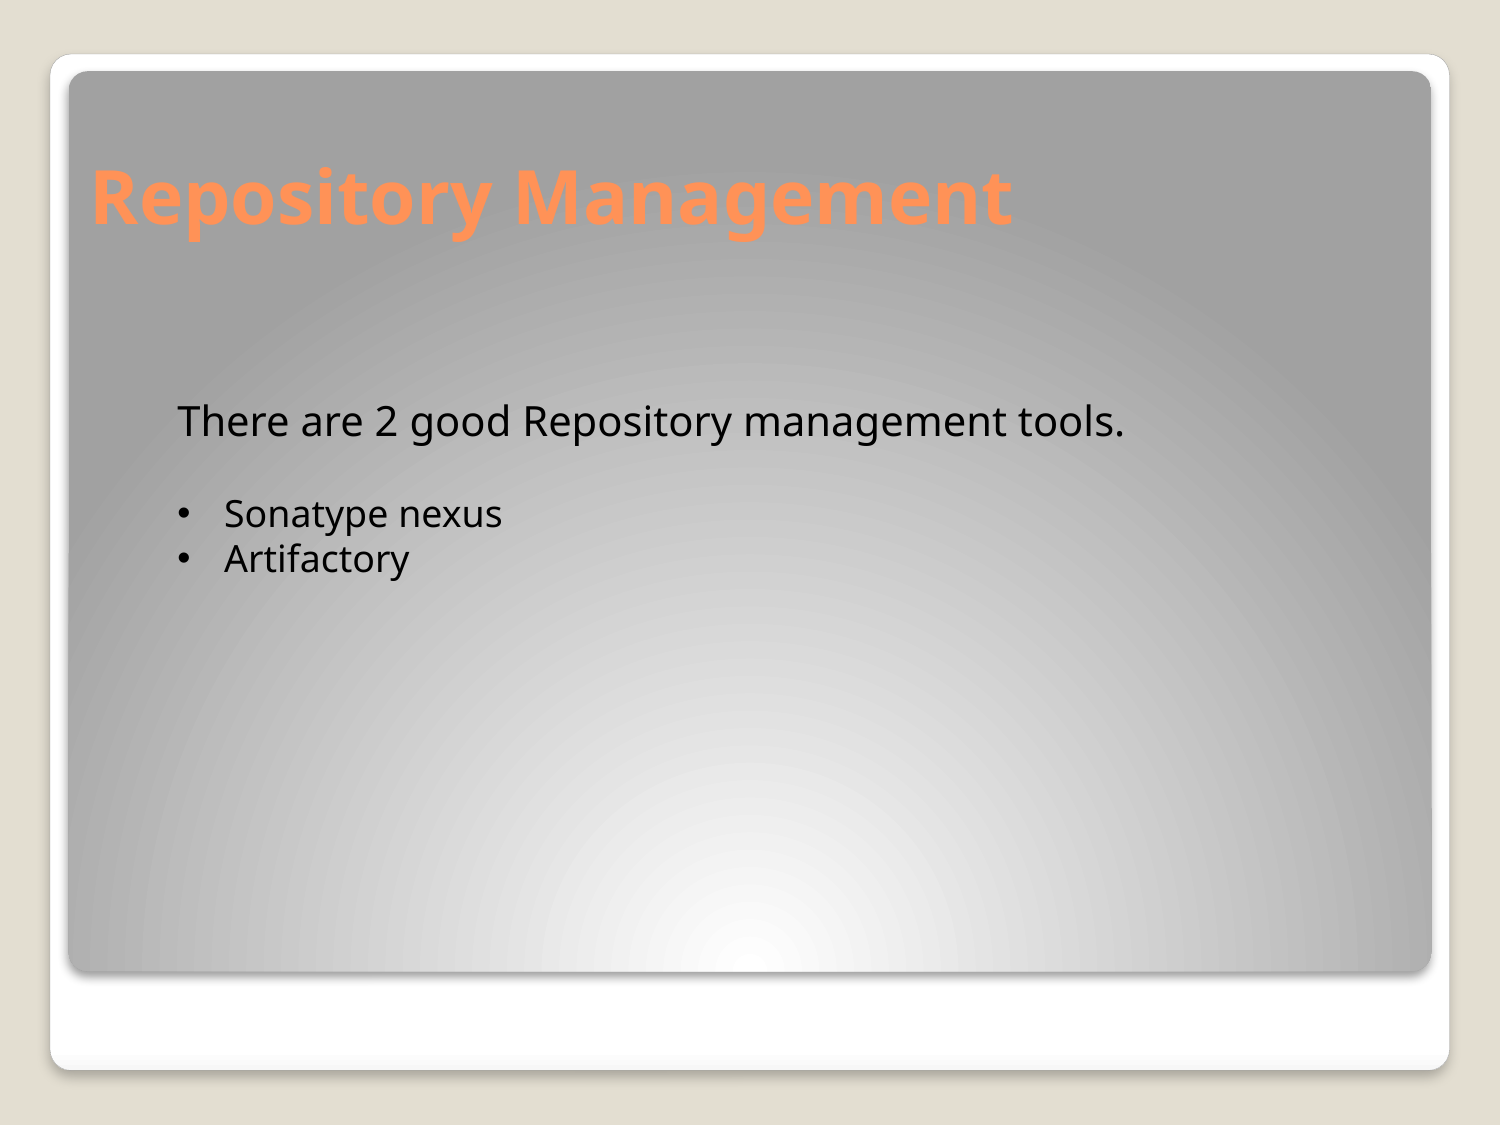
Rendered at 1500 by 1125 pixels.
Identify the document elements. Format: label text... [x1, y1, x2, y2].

text_box There are 2 good Repository management tools. Sonatype nexus Artifactory [162, 387, 1375, 588]
title Repository Management [75, 75, 1418, 248]
